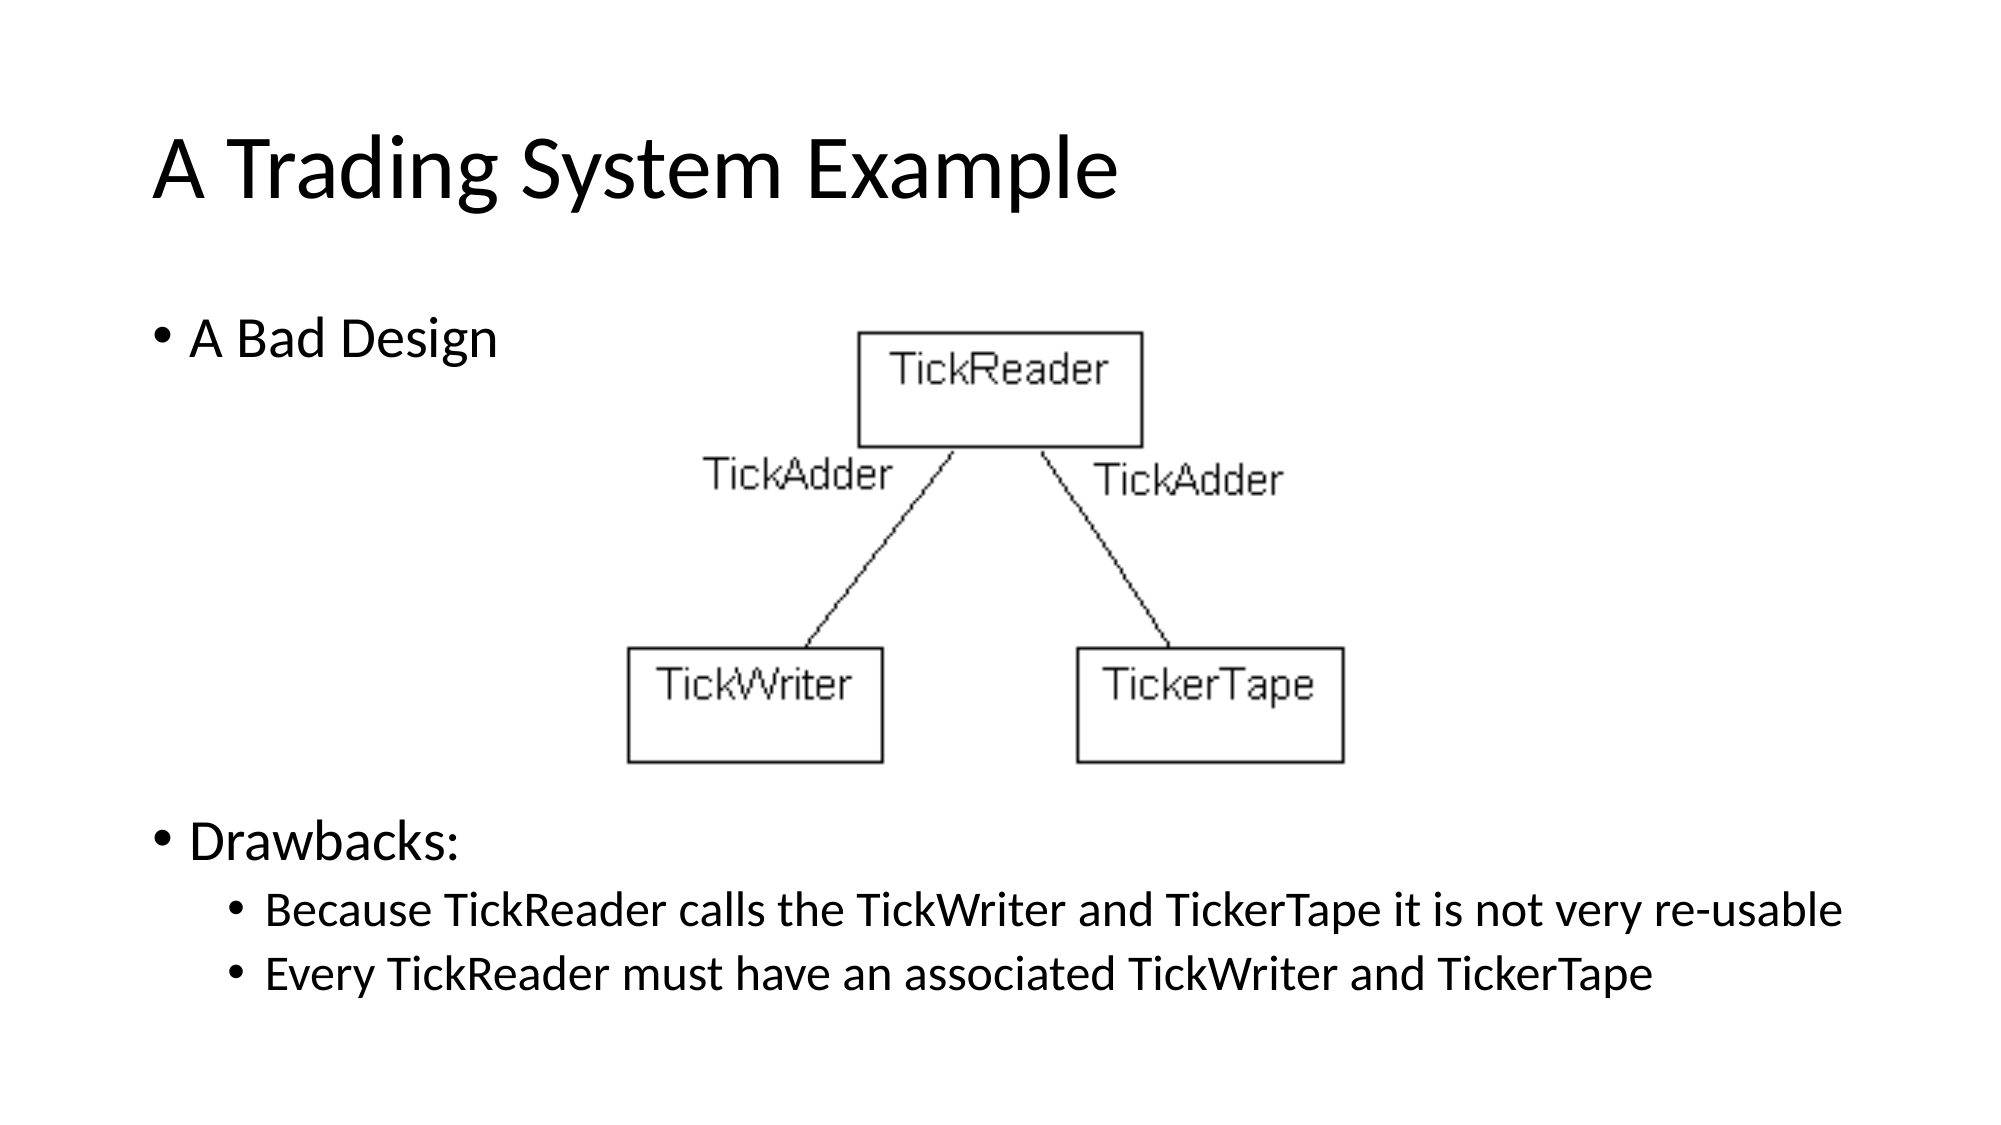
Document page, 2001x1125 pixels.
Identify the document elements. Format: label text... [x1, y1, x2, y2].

picture [598, 276, 1402, 788]
list A Bad Design Drawbacks: Because TickReader calls the TickWriter and TickerTape it is not very re-usable Every TickReader must have an associated TickWriter and TickerTape [137, 299, 1863, 1014]
title A Trading System Example [137, 59, 1863, 278]
